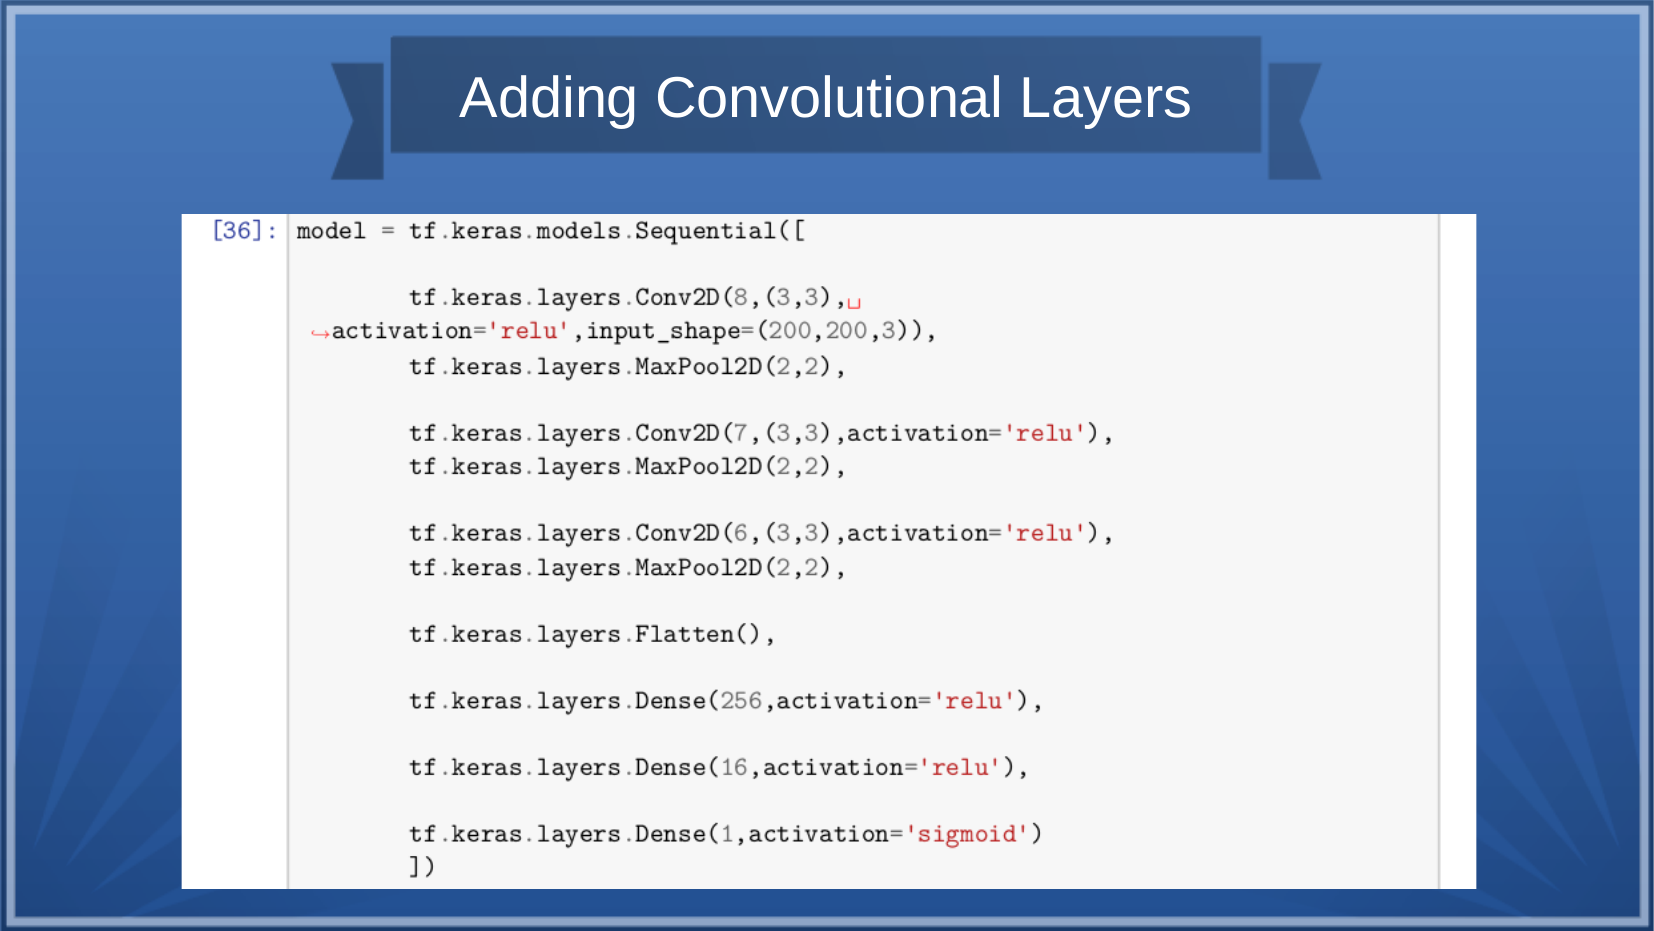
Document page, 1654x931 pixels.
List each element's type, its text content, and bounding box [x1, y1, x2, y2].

text_box Adding Convolutional Layers [389, 35, 1264, 154]
picture [0, 0, 1654, 931]
